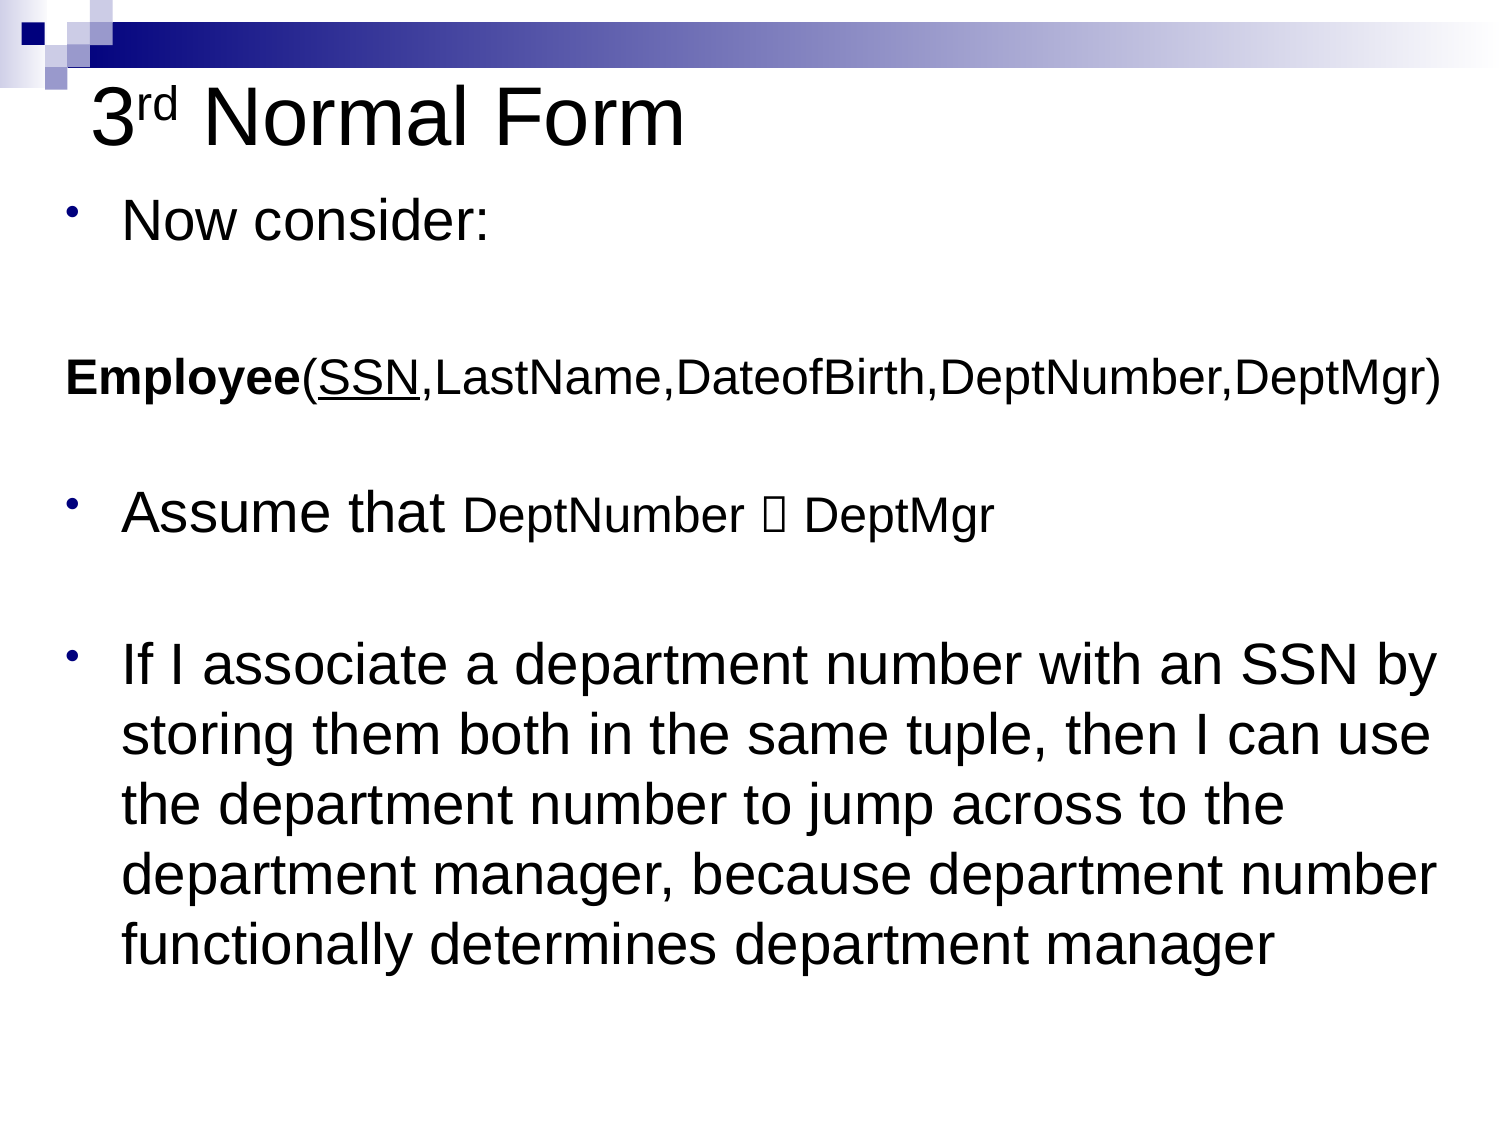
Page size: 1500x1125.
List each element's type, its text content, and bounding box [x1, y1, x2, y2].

list Now consider: Employee(SSN,LastName,DateofBirth,DeptNumber,DeptMgr) Assume that DeptNumber  DeptMgr If I associate a department number with an SSN by storing them both in the same tuple, then I can use the department number to jump across to the department manager, because department number functionally determines department manager [50, 174, 1488, 813]
title 3rd Normal Form [75, 75, 1425, 150]
